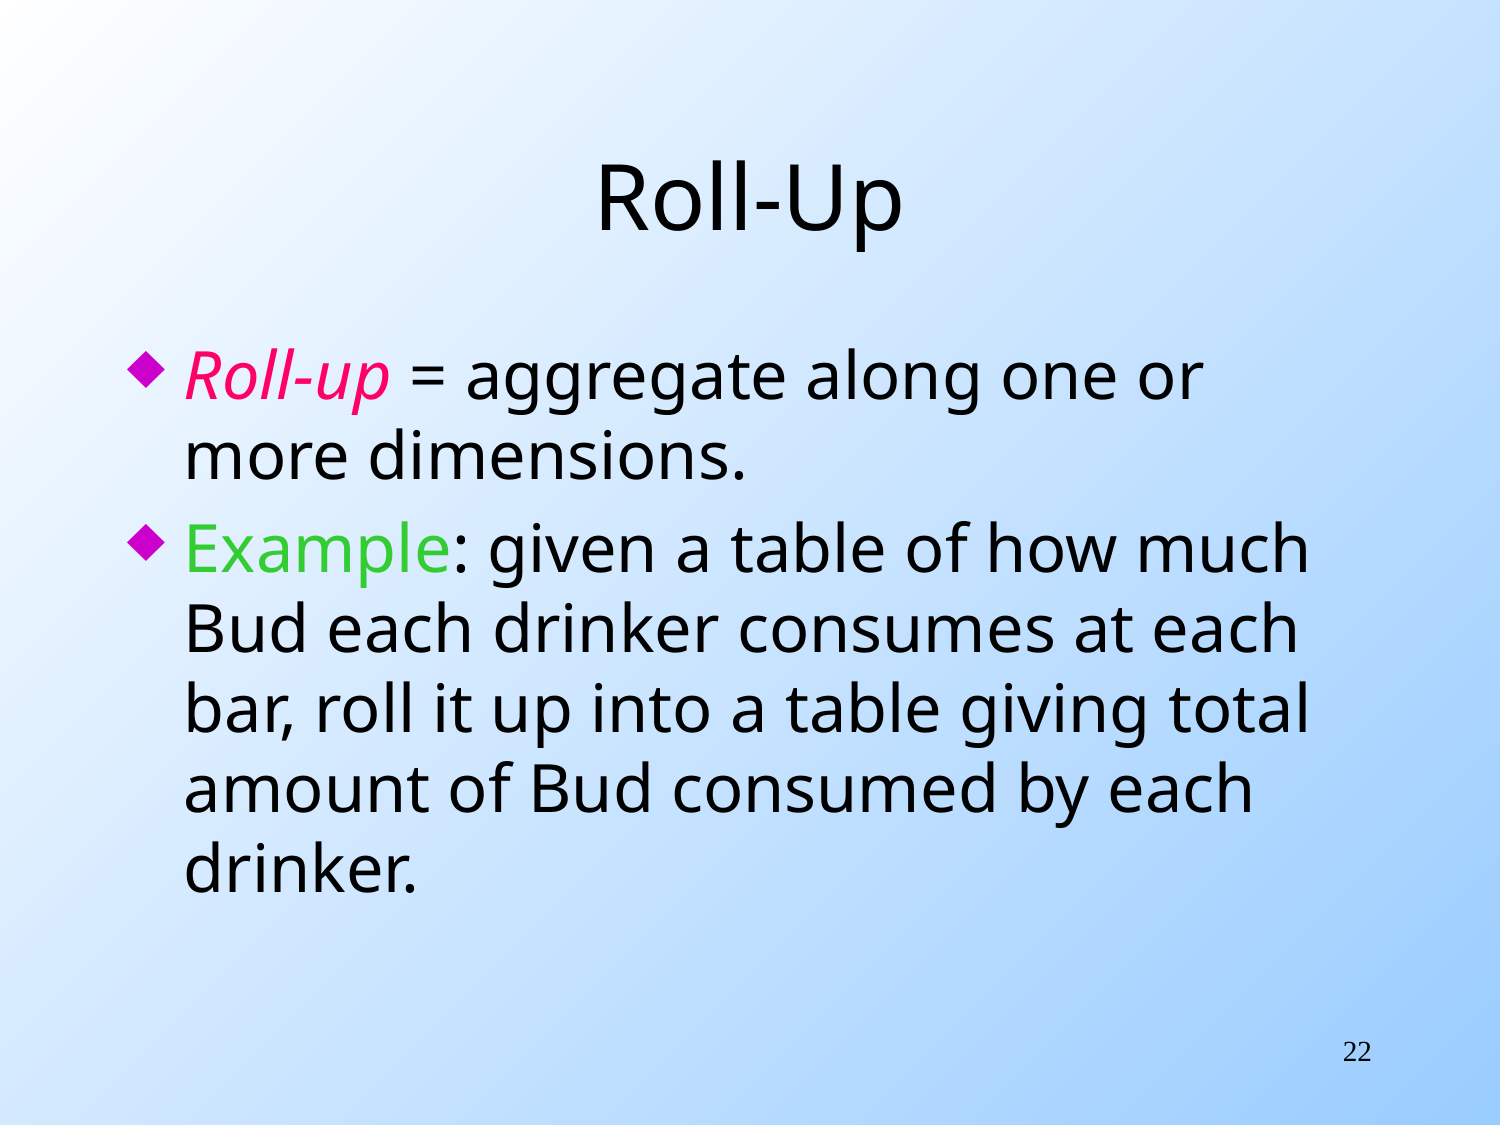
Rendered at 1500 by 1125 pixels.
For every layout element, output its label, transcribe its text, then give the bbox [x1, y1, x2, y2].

list Roll-up = aggregate along one or more dimensions. Example: given a table of how much Bud each drinker consumes at each bar, roll it up into a table giving total amount of Bud consumed by each drinker. [112, 324, 1388, 1000]
title Roll-Up [112, 99, 1388, 288]
slide_number 22 [1074, 1025, 1388, 1100]
